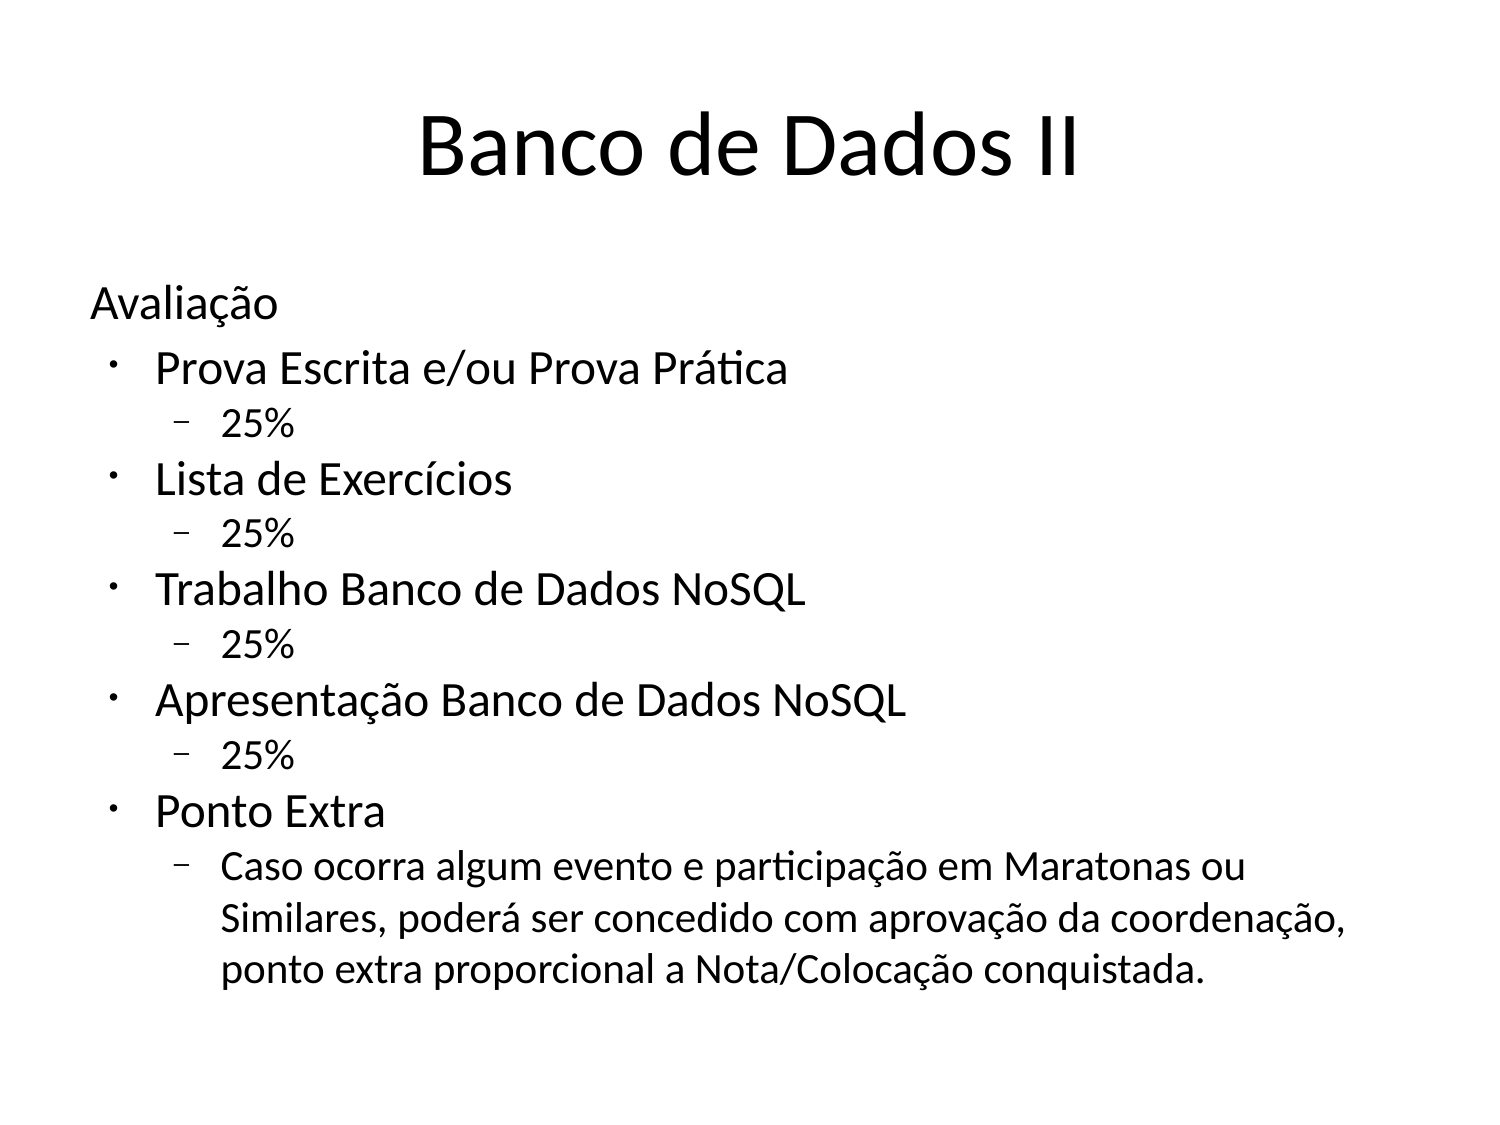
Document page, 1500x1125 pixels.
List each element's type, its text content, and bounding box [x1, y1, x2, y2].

list Avaliação Prova Escrita e/ou Prova Prática 25% Lista de Exercícios 25% Trabalho Banco de Dados NoSQL 25% Apresentação Banco de Dados NoSQL 25% Ponto Extra Caso ocorra algum evento e participação em Maratonas ou Similares, poderá ser concedido com aprovação da coordenação, ponto extra proporcional a Nota/Colocação conquistada. [75, 262, 1425, 1005]
title Banco de Dados II [75, 45, 1425, 233]
